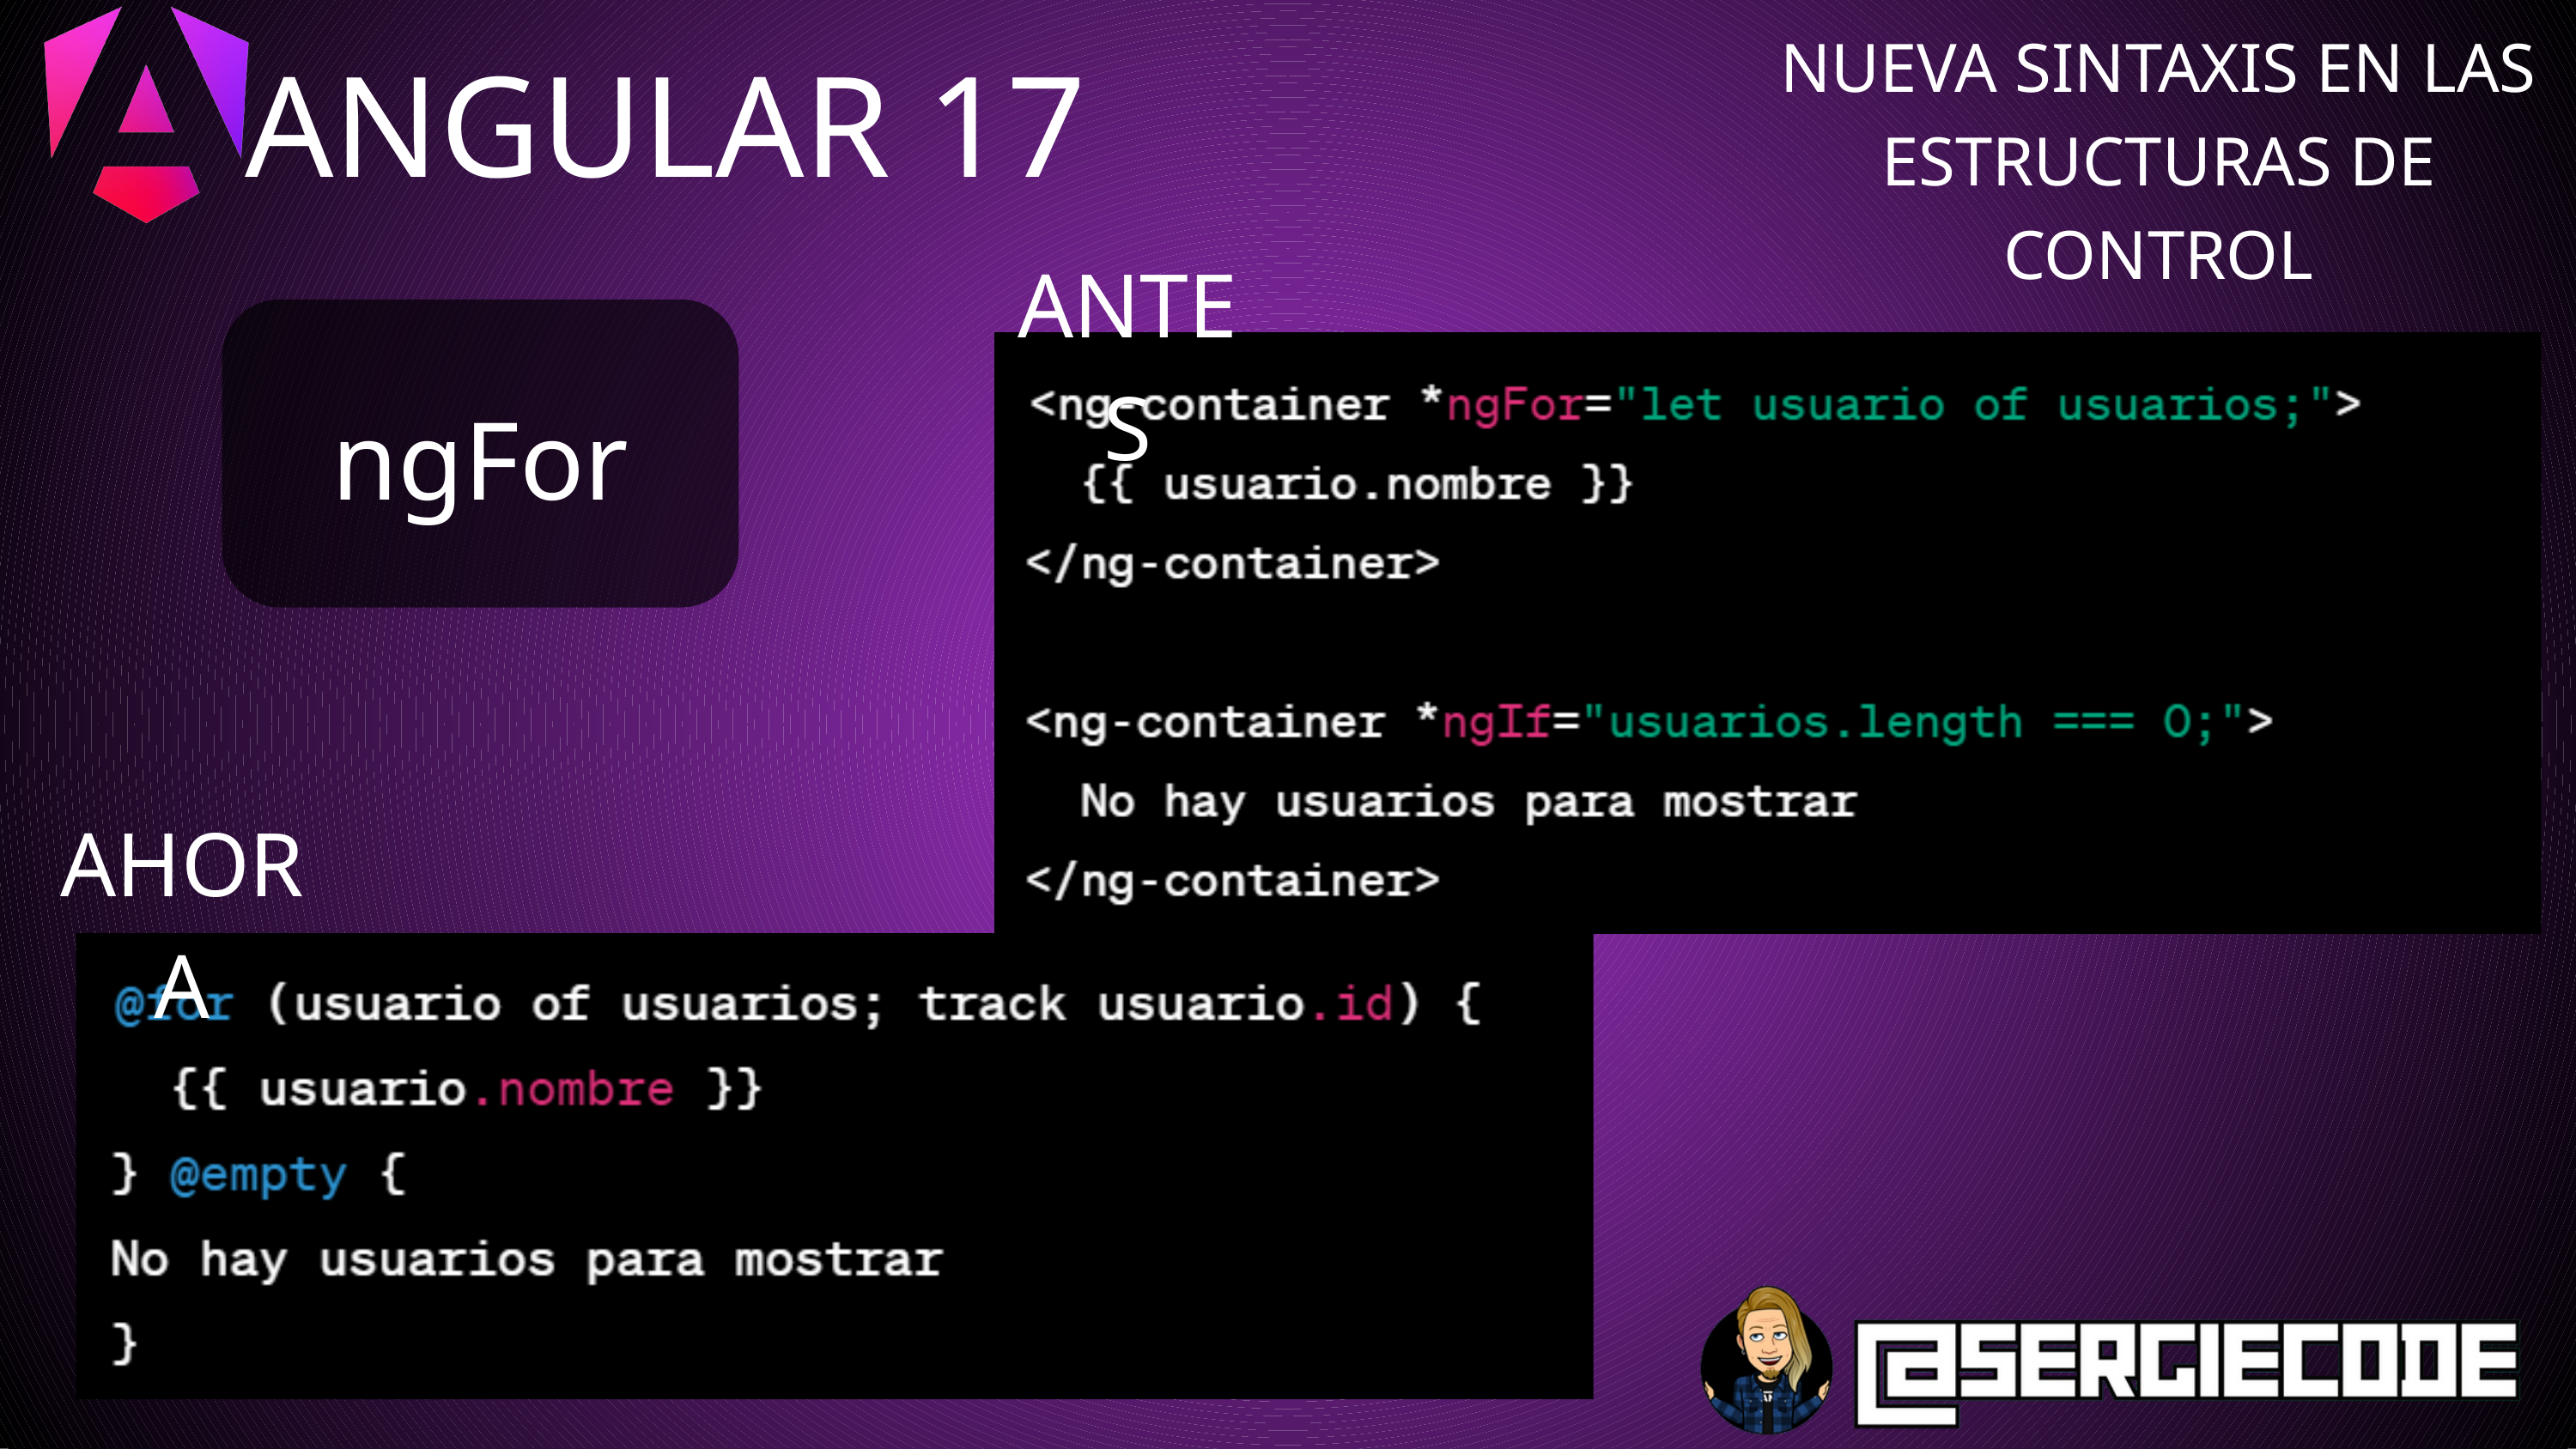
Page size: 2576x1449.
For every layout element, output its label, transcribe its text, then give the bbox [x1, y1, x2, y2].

text_box ANGULAR 17 [250, 9, 1110, 205]
text_box ANTES [1003, 233, 1252, 478]
text_box [40, 3, 250, 224]
text_box AHORA [40, 791, 325, 1037]
text_box [1620, 1271, 2576, 1449]
text_box NUEVA SINTAXIS EN LAS ESTRUCTURAS DE CONTROL [1776, 12, 2542, 294]
text_box [994, 332, 2542, 934]
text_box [222, 299, 739, 608]
text_box [76, 933, 1594, 1399]
